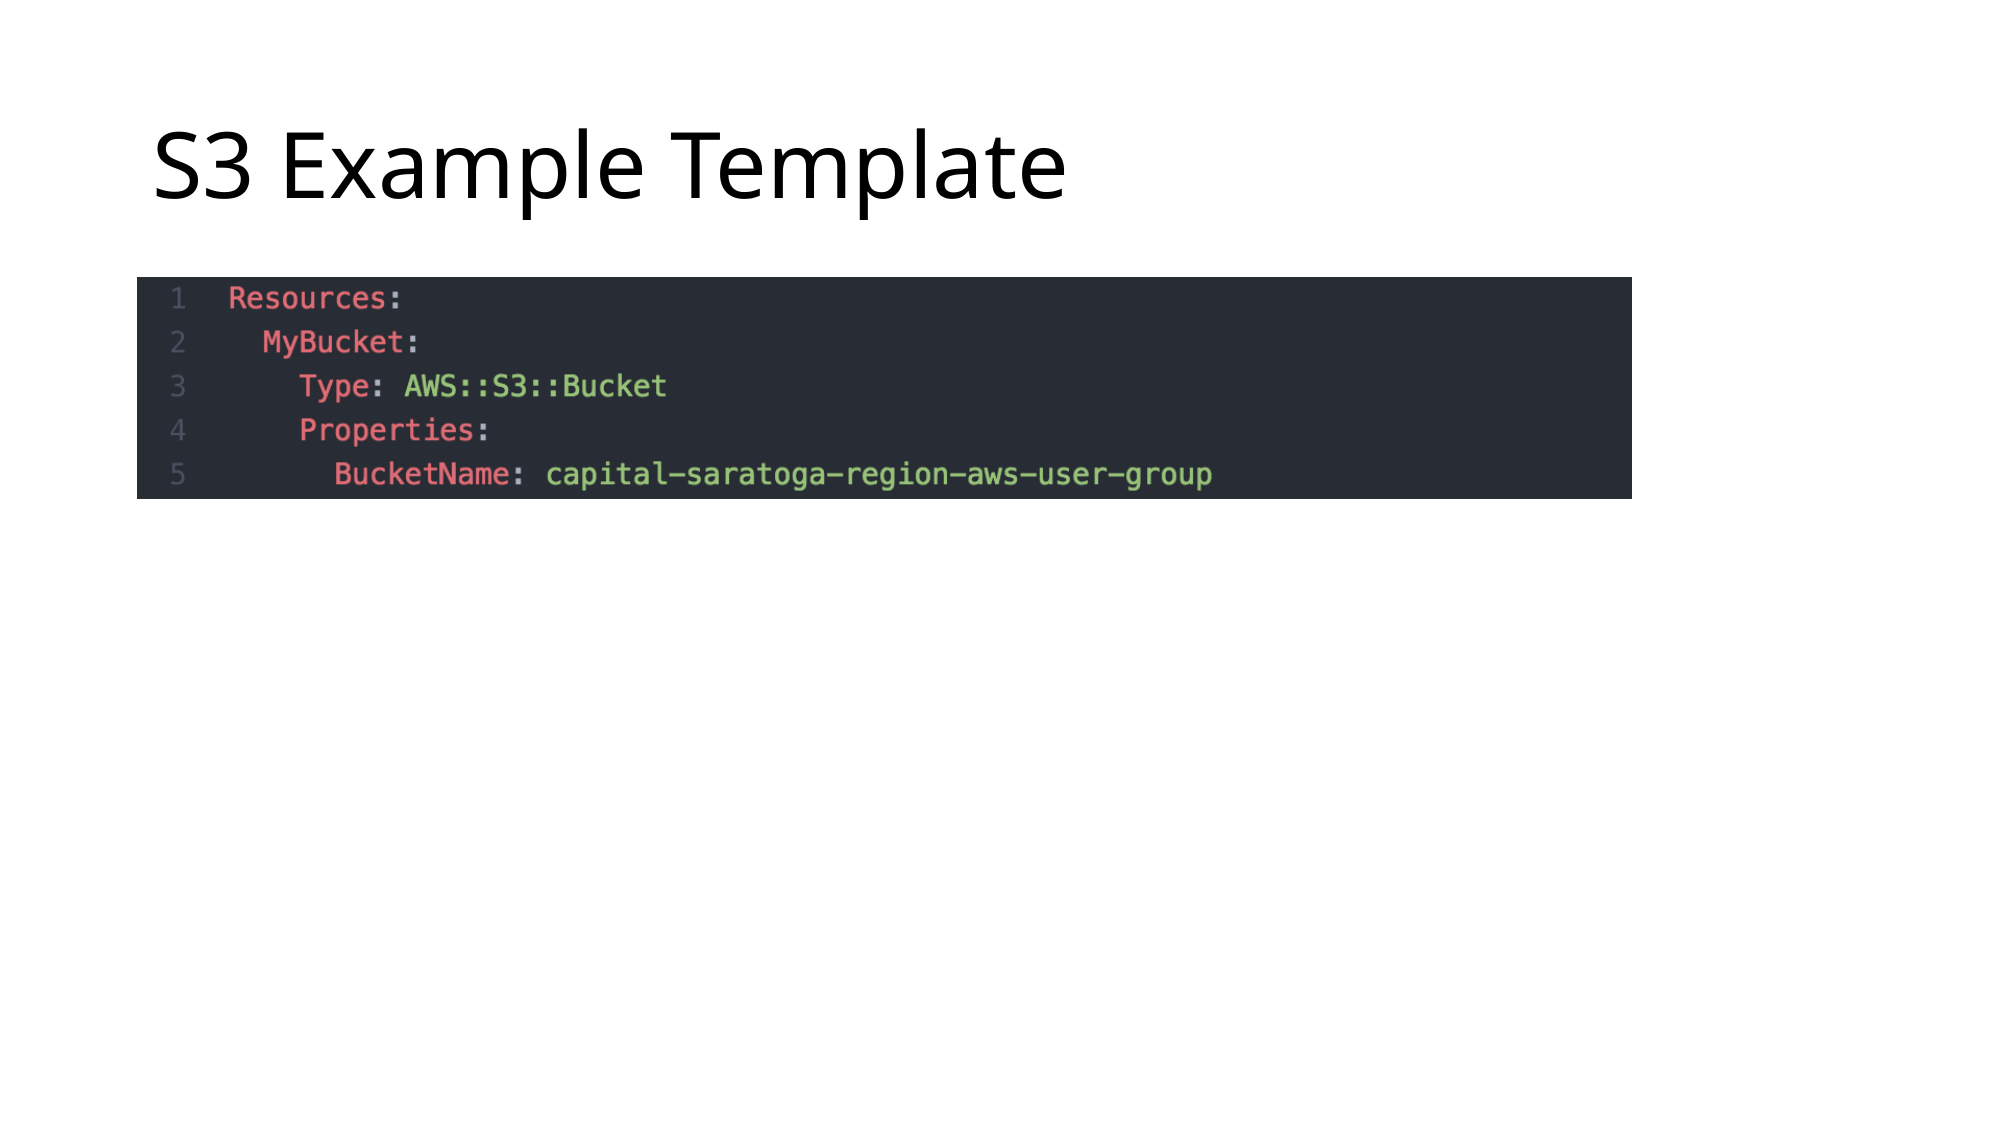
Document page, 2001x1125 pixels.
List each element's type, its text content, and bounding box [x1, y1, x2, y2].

picture [137, 277, 1632, 499]
title S3 Example Template [137, 59, 1863, 278]
